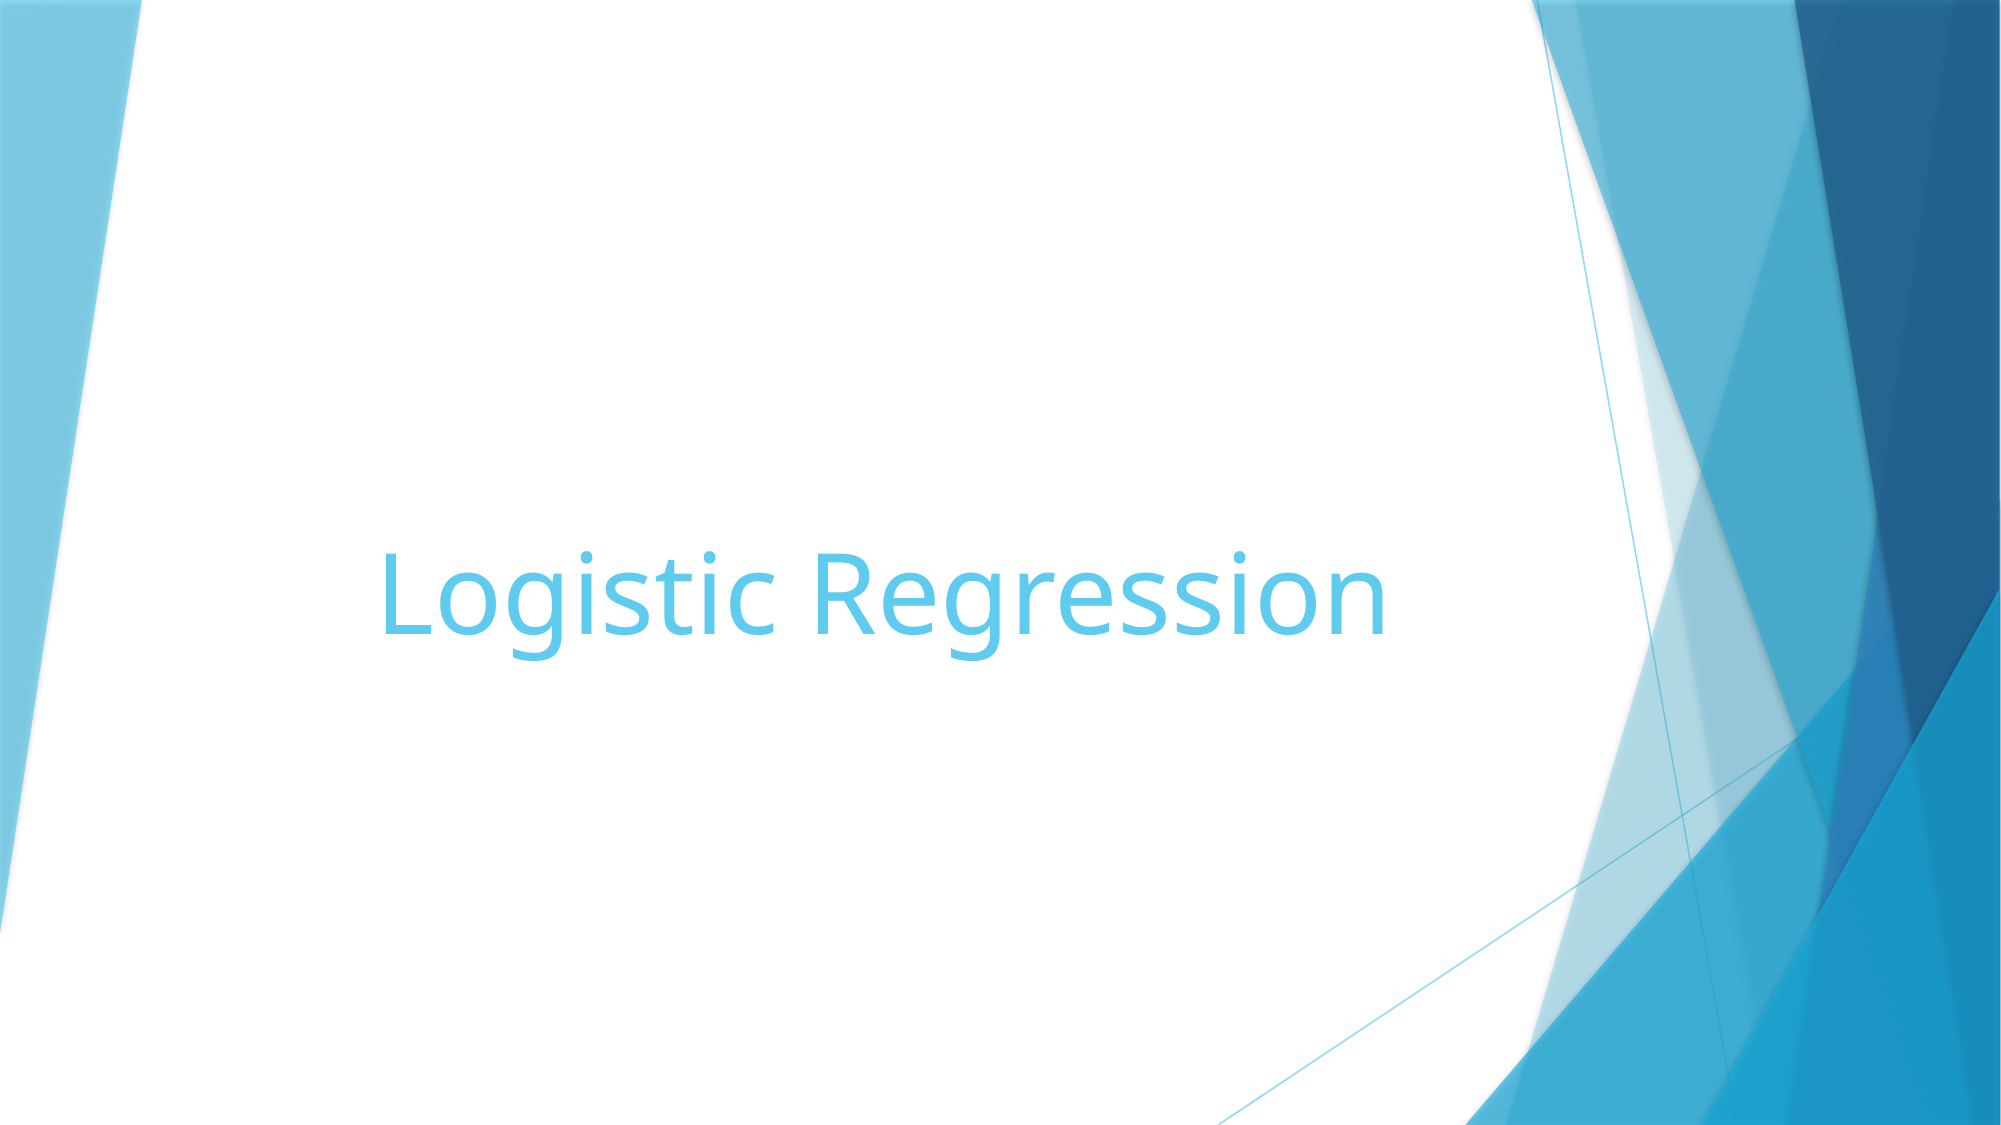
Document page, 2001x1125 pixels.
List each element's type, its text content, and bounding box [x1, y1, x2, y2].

title Logistic Regression [247, 394, 1522, 665]
